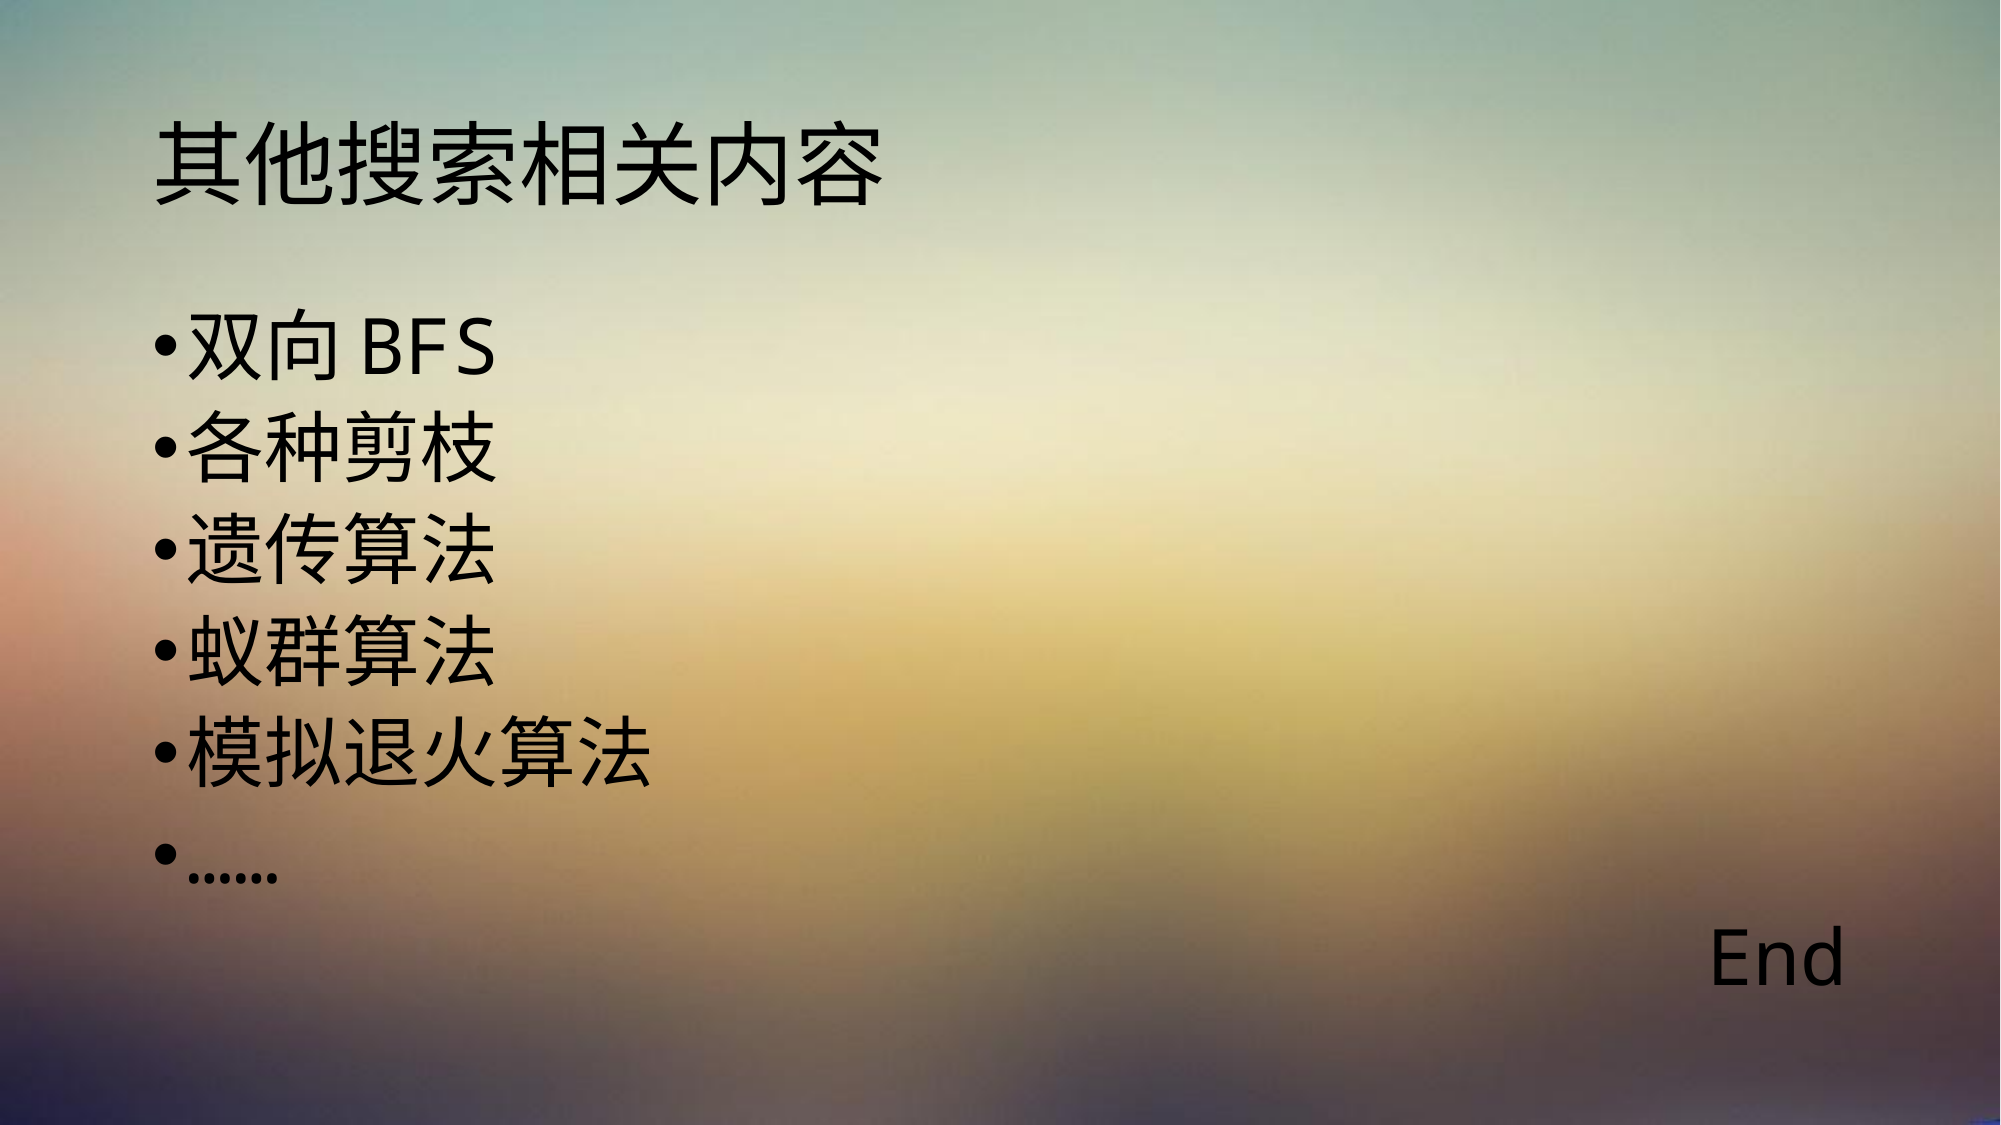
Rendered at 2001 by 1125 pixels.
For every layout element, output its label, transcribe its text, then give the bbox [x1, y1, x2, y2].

picture [0, 0, 2001, 1125]
title 其他搜索相关内容 [137, 59, 1863, 278]
list 双向BFS 各种剪枝 遗传算法 蚁群算法 模拟退火算法 …… End [137, 299, 1863, 1014]
